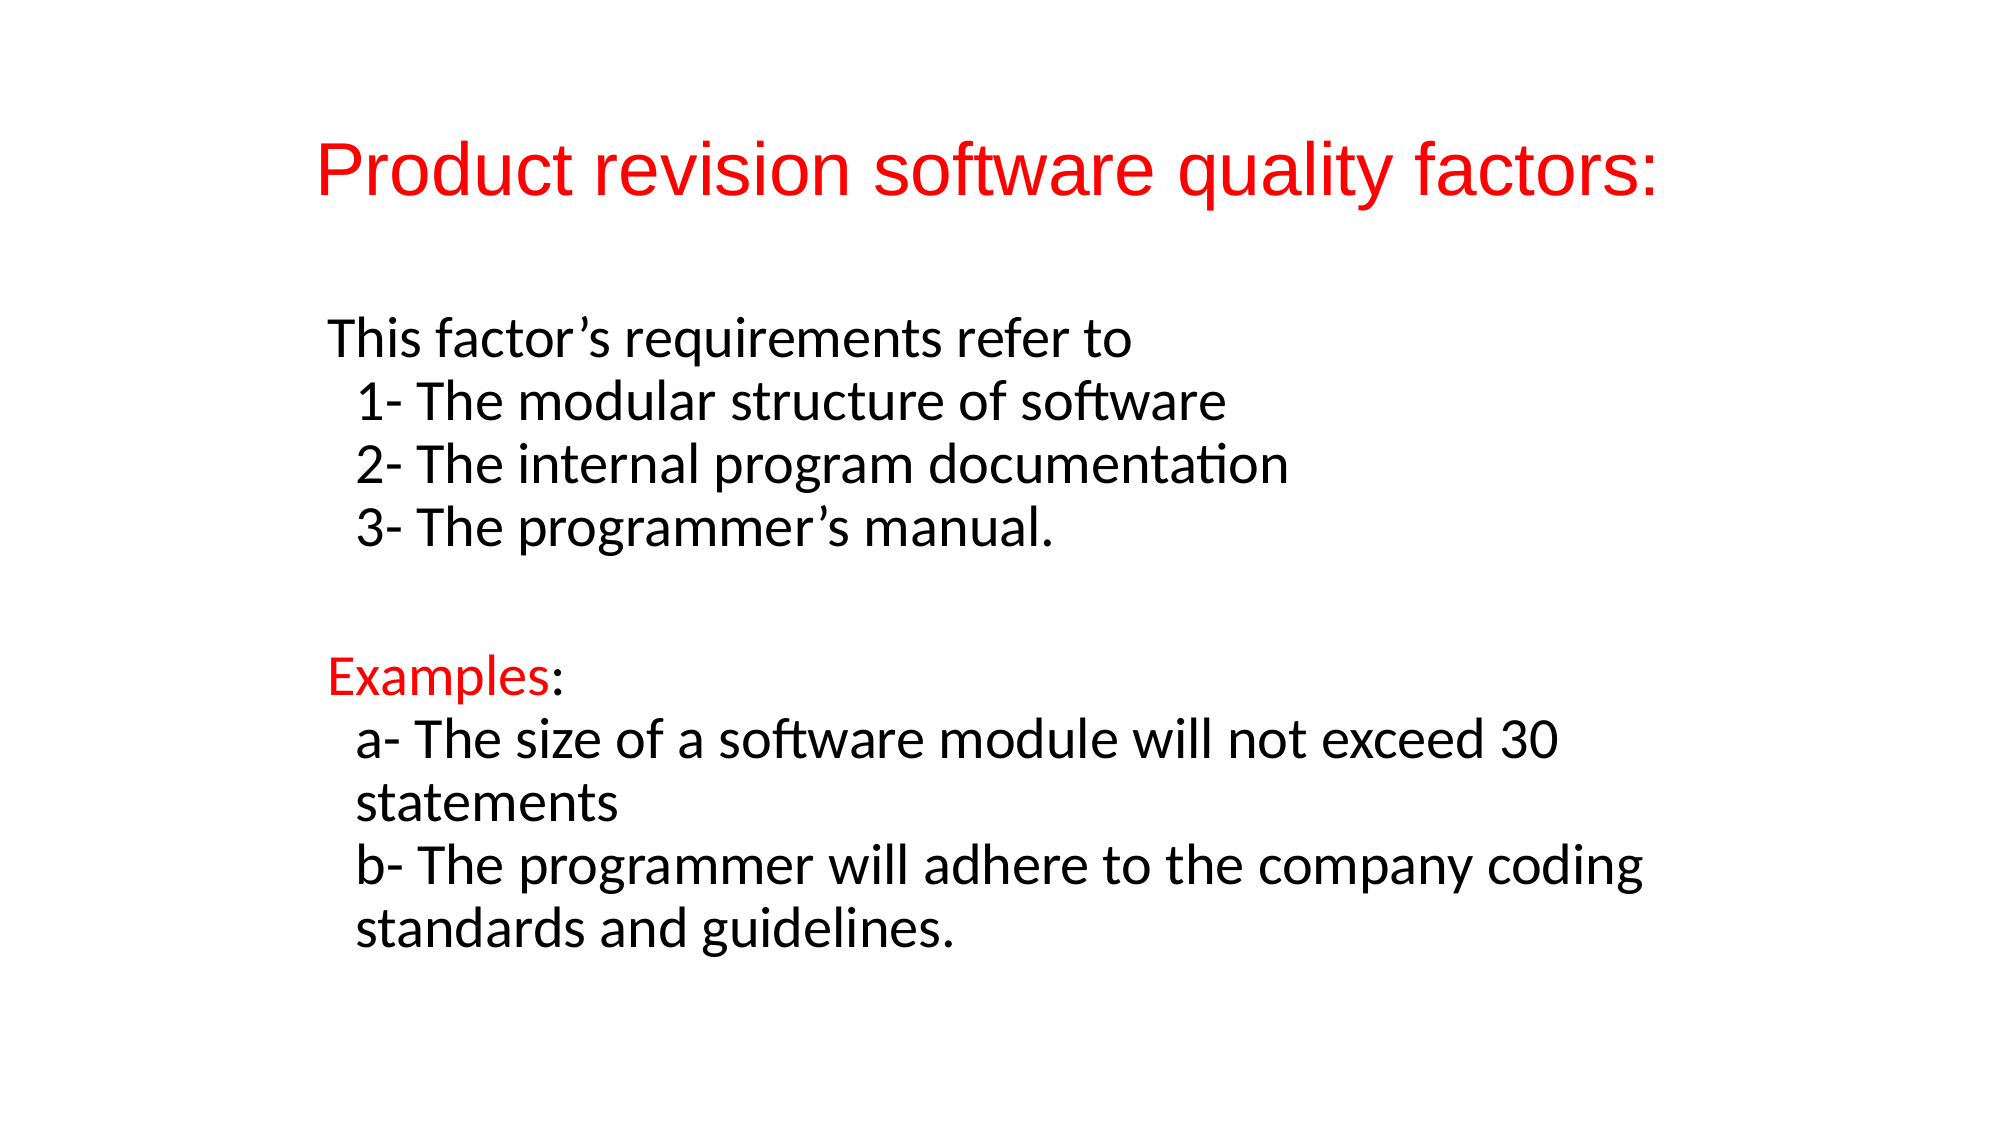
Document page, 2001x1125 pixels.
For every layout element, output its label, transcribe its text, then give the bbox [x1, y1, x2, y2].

list This factor’s requirements refer to 1- The modular structure of software 2- The internal program documentation 3- The programmer’s manual. Examples: a- The size of a software module will not exceed 30 statements b- The programmer will adhere to the company coding standards and guidelines. [312, 299, 1713, 963]
title Product revision software quality factors: [300, 77, 1700, 266]
